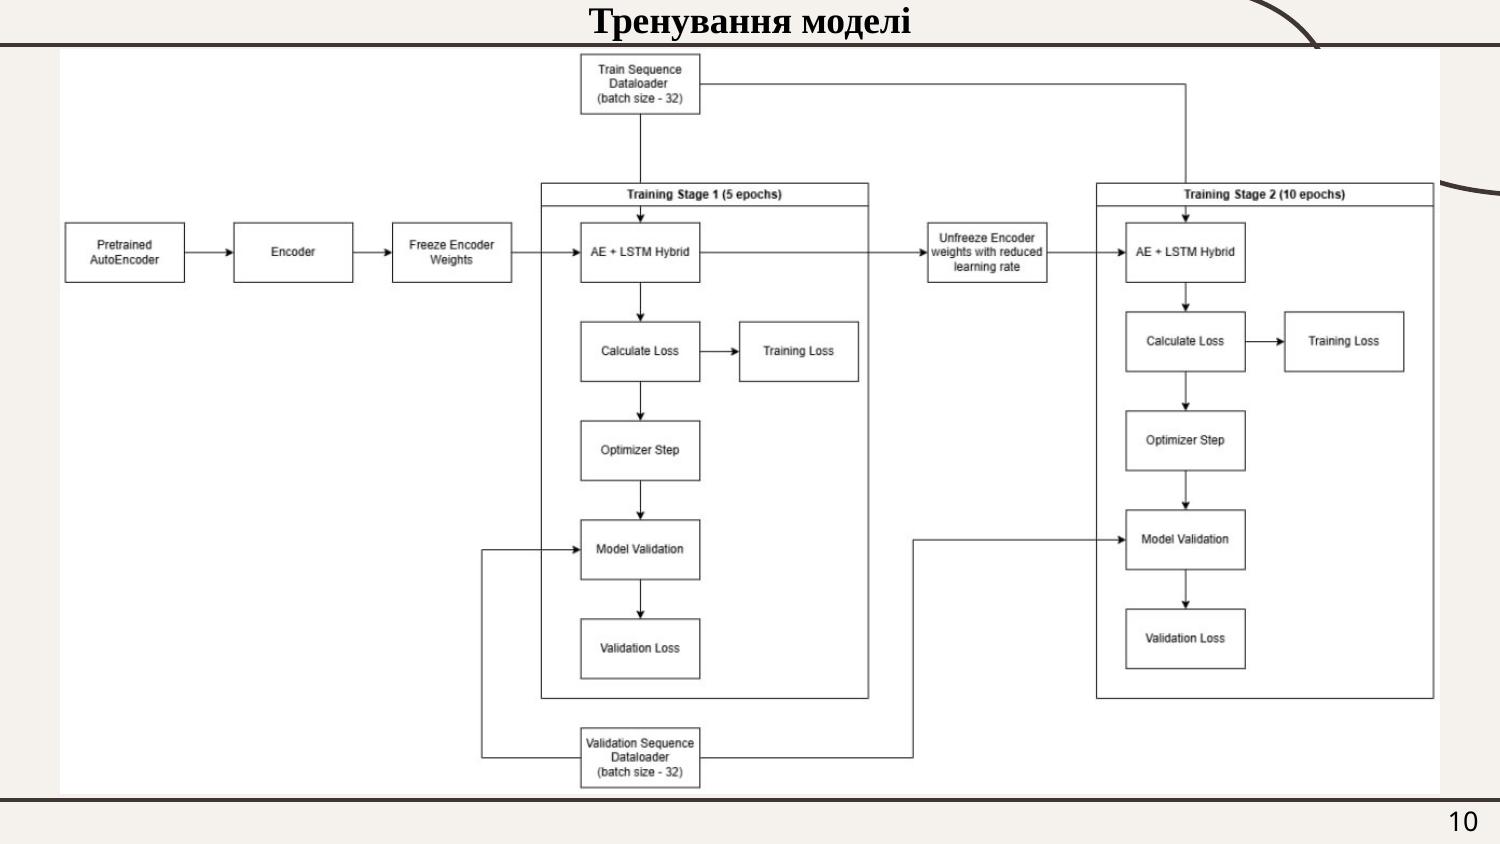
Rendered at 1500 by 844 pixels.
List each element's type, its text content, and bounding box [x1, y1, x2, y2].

text_box Тренування моделі [218, 0, 1281, 48]
slide_number 10 [1403, 788, 1494, 844]
picture [60, 49, 1440, 795]
